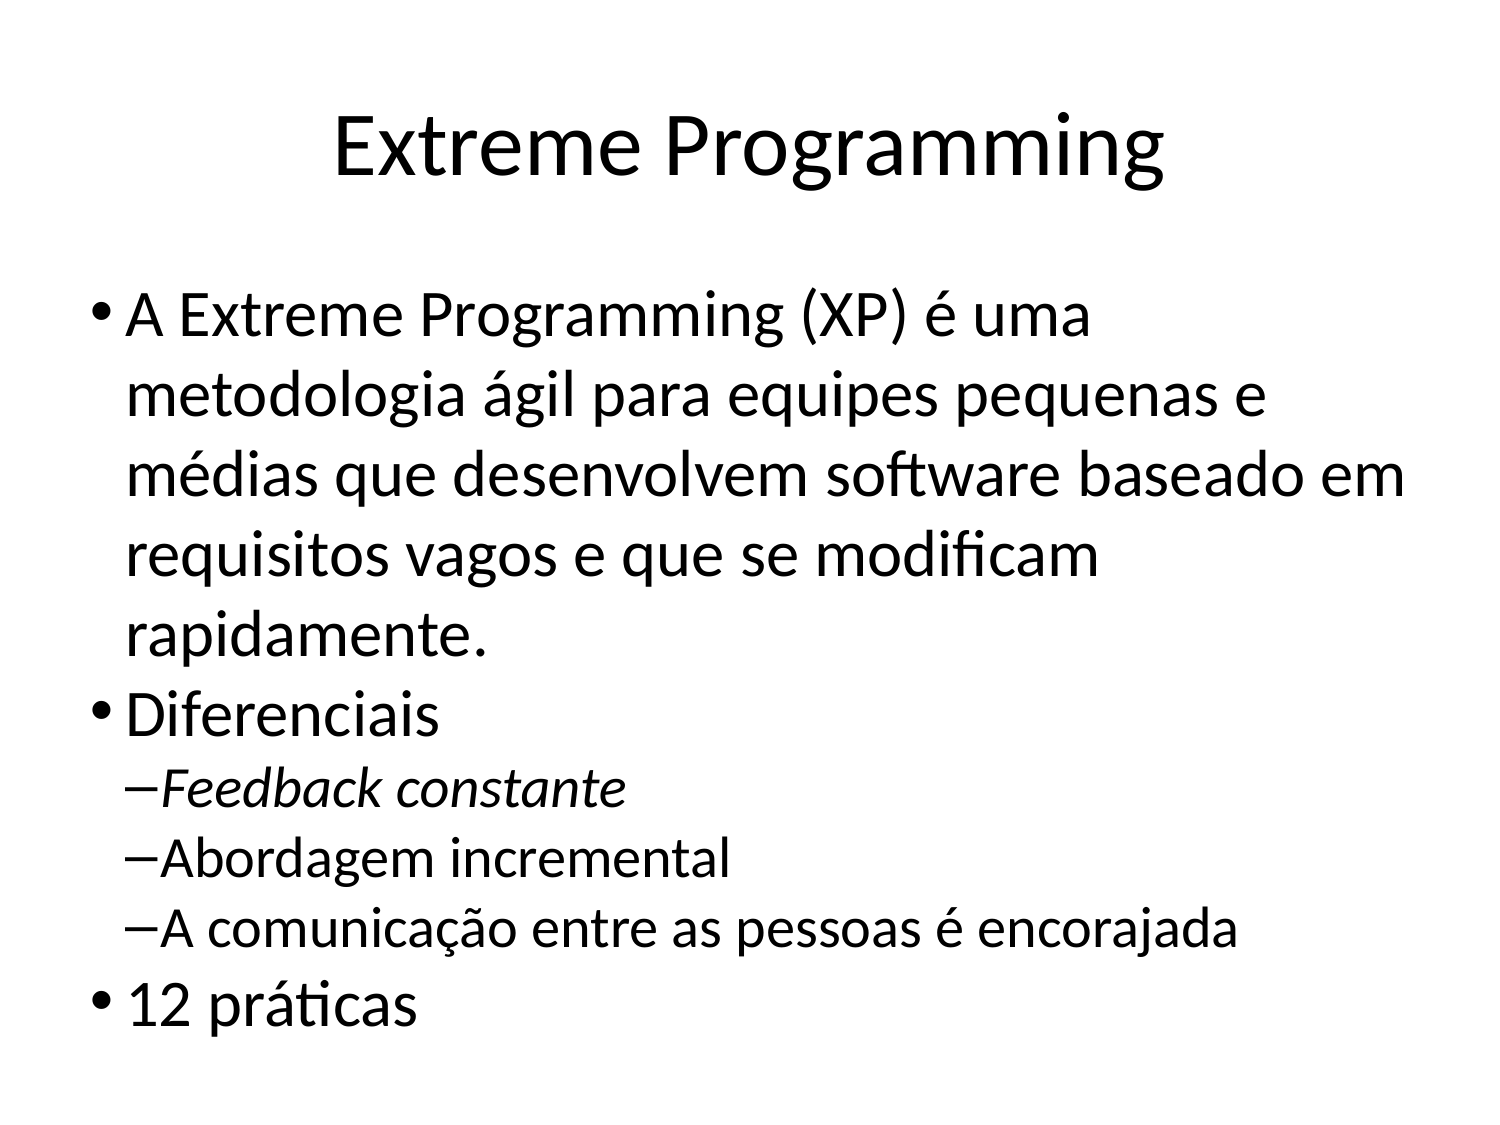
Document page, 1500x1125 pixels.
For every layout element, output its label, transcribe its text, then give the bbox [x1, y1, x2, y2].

text_box Extreme Programming [75, 45, 1425, 233]
text_box A Extreme Programming (XP) é uma metodologia ágil para equipes pequenas e médias que desenvolvem software baseado em requisitos vagos e que se modificam rapidamente. Diferenciais Feedback constante Abordagem incremental A comunicação entre as pessoas é encorajada 12 práticas [75, 262, 1425, 1005]
